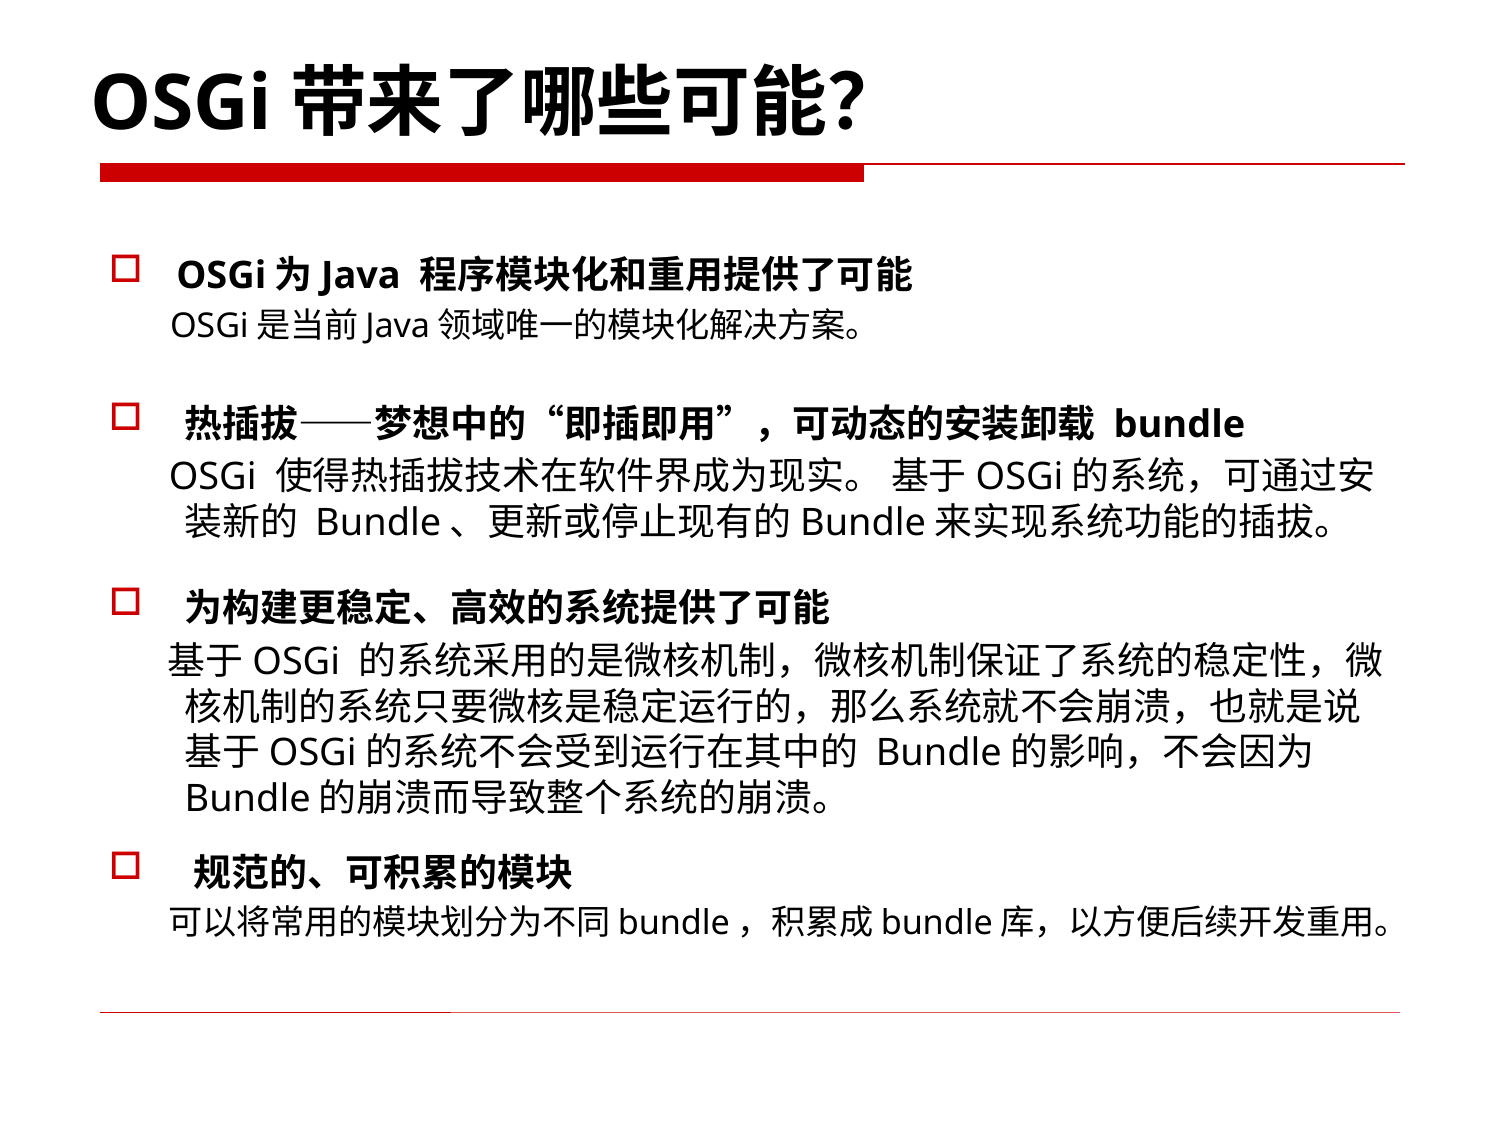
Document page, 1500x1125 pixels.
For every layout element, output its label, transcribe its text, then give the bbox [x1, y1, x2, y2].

list OSGi为Java 程序模块化和重用提供了可能 OSGi是当前Java领域唯一的模块化解决方案。 热插拔――梦想中的“即插即用”，可动态的安装卸载 bundle OSGi 使得热插拔技术在软件界成为现实。 基于OSGi的系统，可通过安装新的 Bundle、更新或停止现有的Bundle来实现系统功能的插拔。 为构建更稳定、高效的系统提供了可能 基于OSGi 的系统采用的是微核机制，微核机制保证了系统的稳定性，微核机制的系统只要微核是稳定运行的，那么系统就不会崩溃，也就是说基于OSGi的系统不会受到运行在其中的 Bundle的影响，不会因为Bundle的崩溃而导致整个系统的崩溃。 规范的、可积累的模块 可以将常用的模块划分为不同bundle，积累成bundle库，以方便后续开发重用。 [93, 198, 1407, 997]
title OSGi带来了哪些可能？ [74, 44, 1400, 153]
